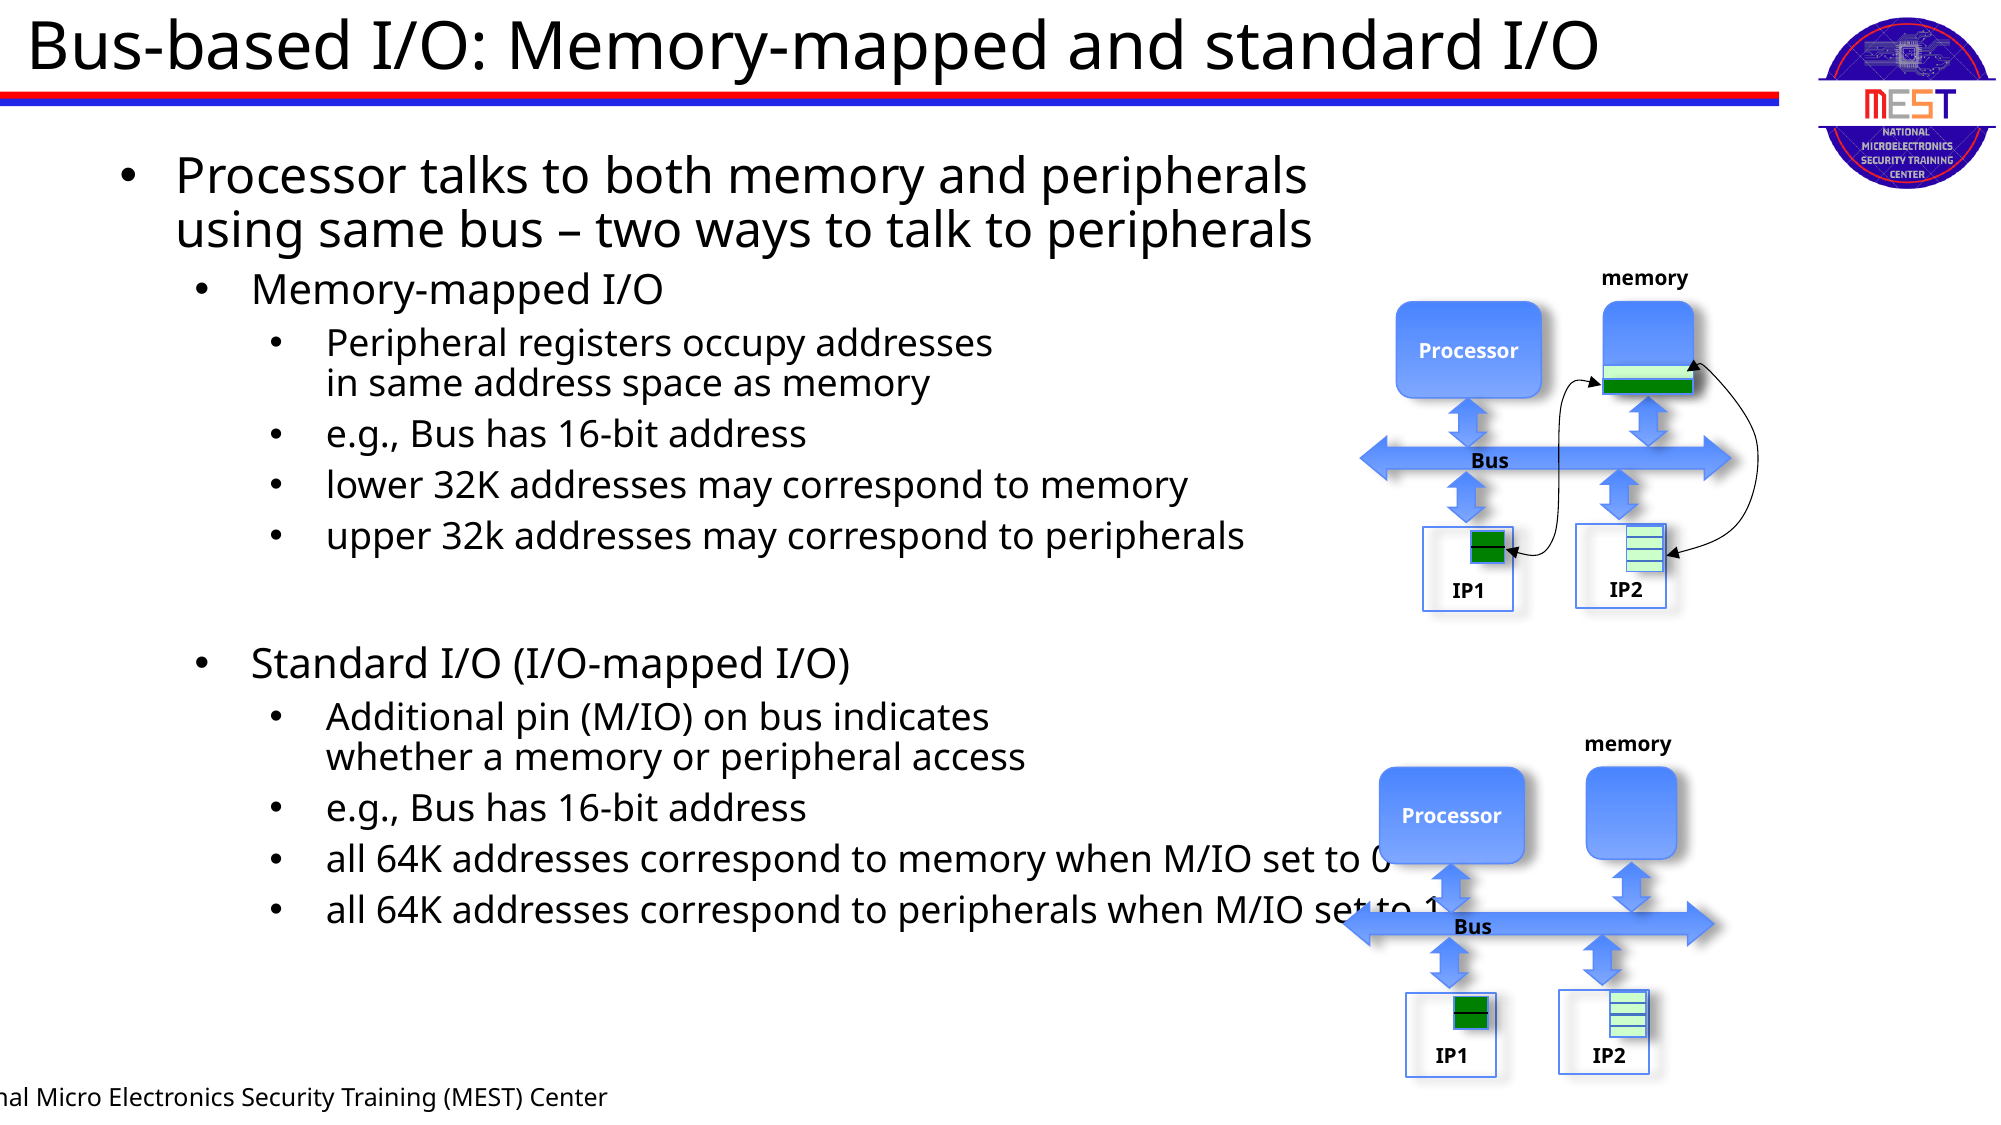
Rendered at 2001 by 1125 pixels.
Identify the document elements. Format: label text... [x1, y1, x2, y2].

text_box [0, 98, 1780, 107]
title Bus-based I/O: Memory-mapped and standard I/O [11, 18, 1780, 91]
text_box [0, 91, 1780, 98]
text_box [1343, 722, 1714, 1077]
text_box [1360, 257, 1759, 612]
picture [1813, 14, 2000, 190]
text_box National Micro Electronics Security Training (MEST) Center [0, 1074, 624, 1120]
subtitle Processor talks to both memory and peripherals using same bus – two ways to talk to peripherals Memory-mapped I/O Peripheral registers occupy addresses in same address space as memory e.g., Bus has 16-bit address lower 32K addresses may correspond to memory upper 32k addresses may correspond to peripherals Standard I/O (I/O-mapped I/O) Additional pin (M/IO) on bus indicates whether a memory or peripheral access e.g., Bus has 16-bit address all 64K addresses correspond to memory when M/IO set to 0 all 64K addresses correspond to peripherals when M/IO set to 1 [104, 142, 1814, 1041]
